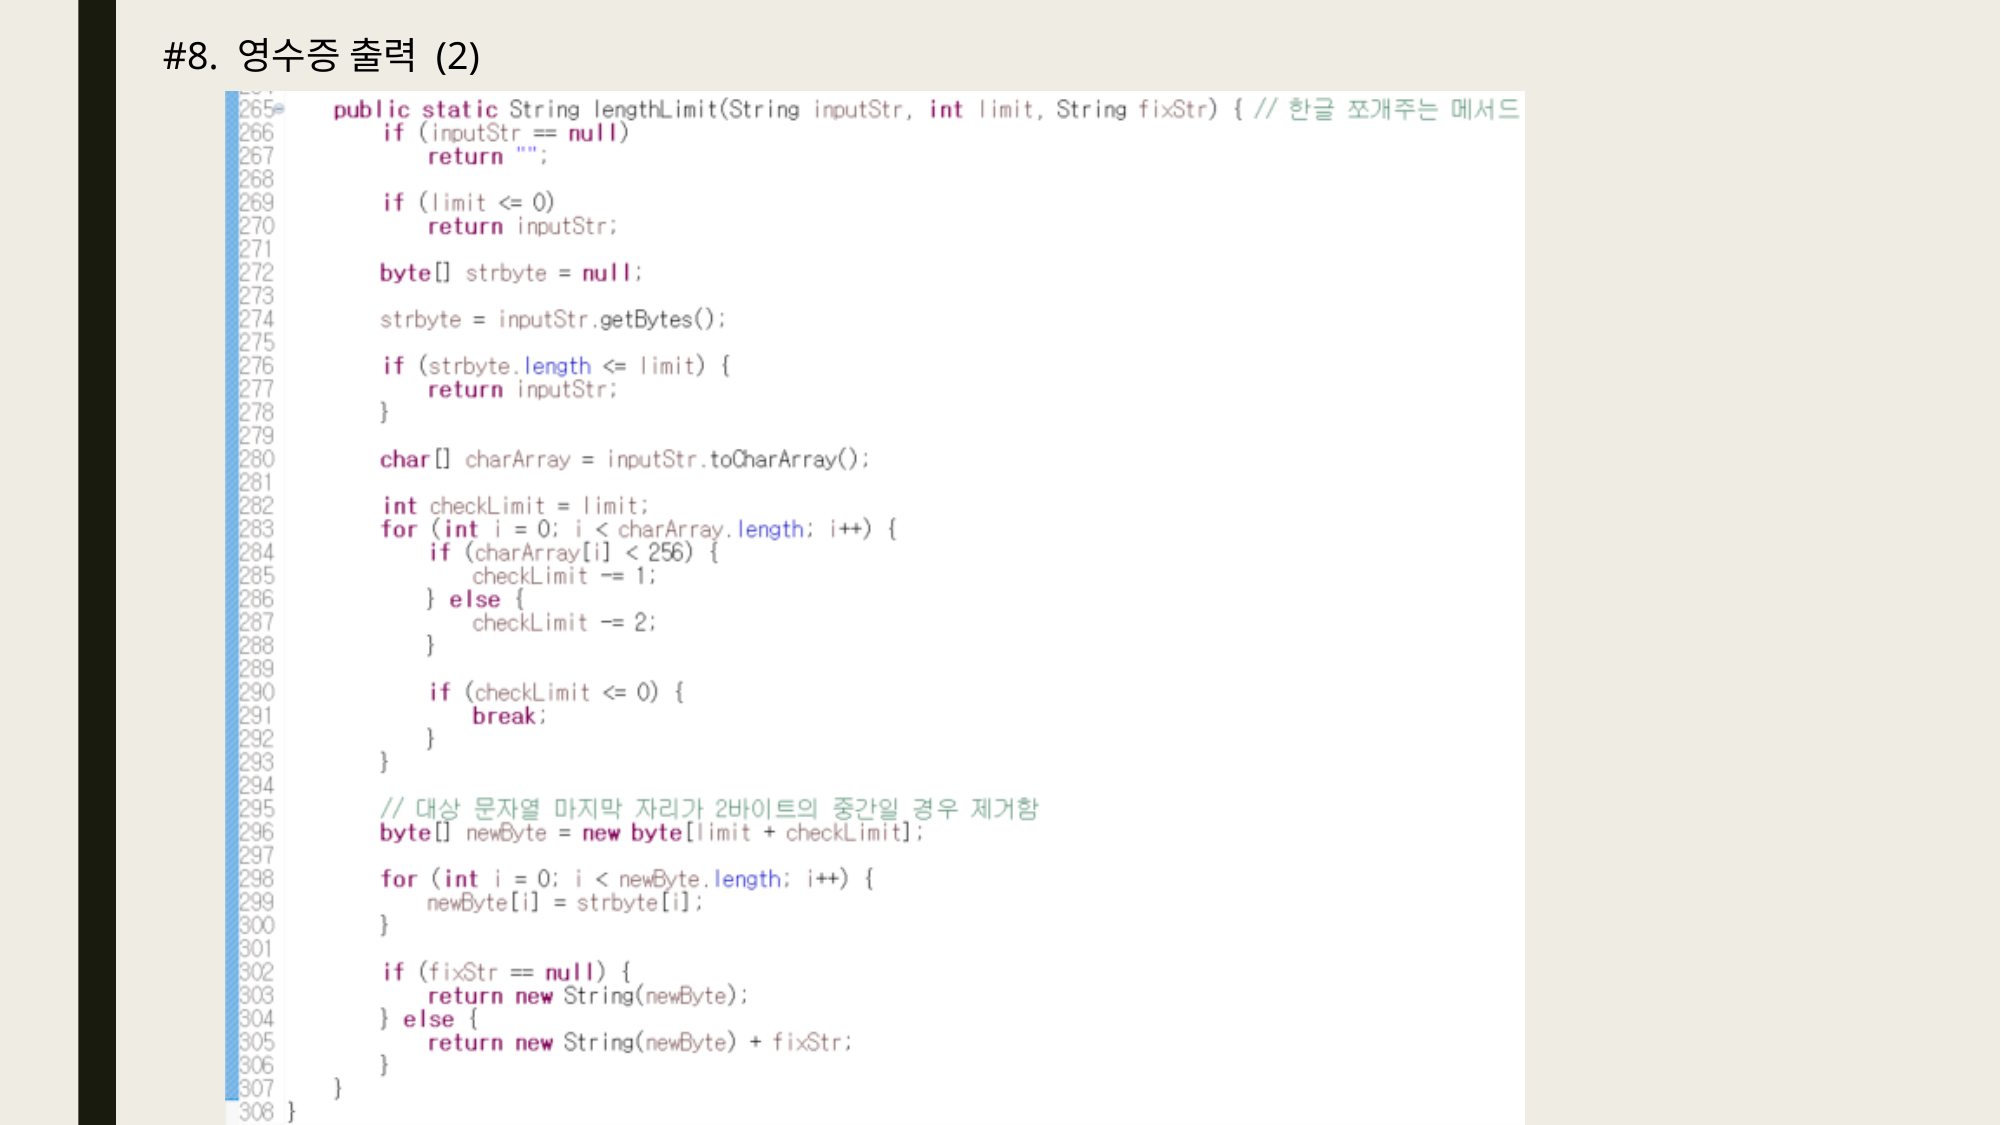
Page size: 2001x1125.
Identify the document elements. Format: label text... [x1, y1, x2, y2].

text_box #8. 영수증 출력 (2) [148, 24, 1561, 85]
picture [225, 91, 1525, 1125]
